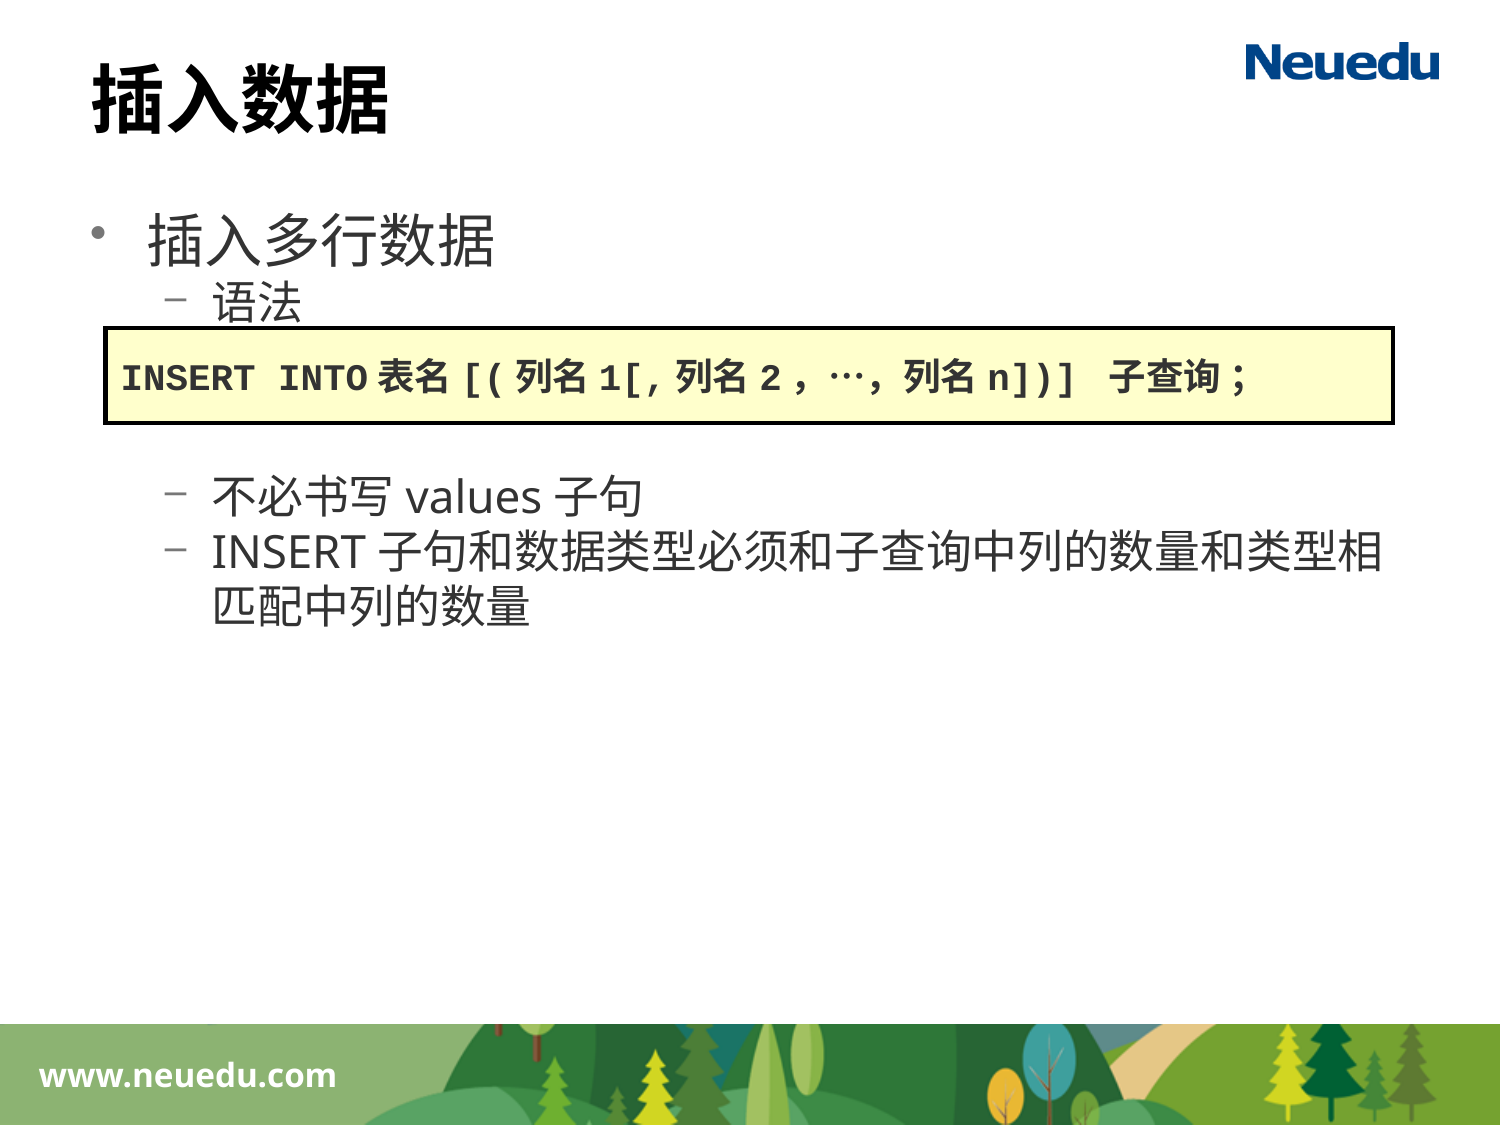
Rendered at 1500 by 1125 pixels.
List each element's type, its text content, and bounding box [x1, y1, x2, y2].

list 插入多行数据 语法 不必书写values子句 INSERT子句和数据类型必须和子查询中列的数量和类型相匹配中列的数量 [75, 196, 1435, 668]
text_box INSERT INTO表名[(列名1[,列名2，…，列名n])] 子查询 ； [105, 328, 1393, 423]
picture [0, 1024, 1500, 1125]
picture [1246, 42, 1439, 80]
title 插入数据 [75, 45, 1425, 150]
